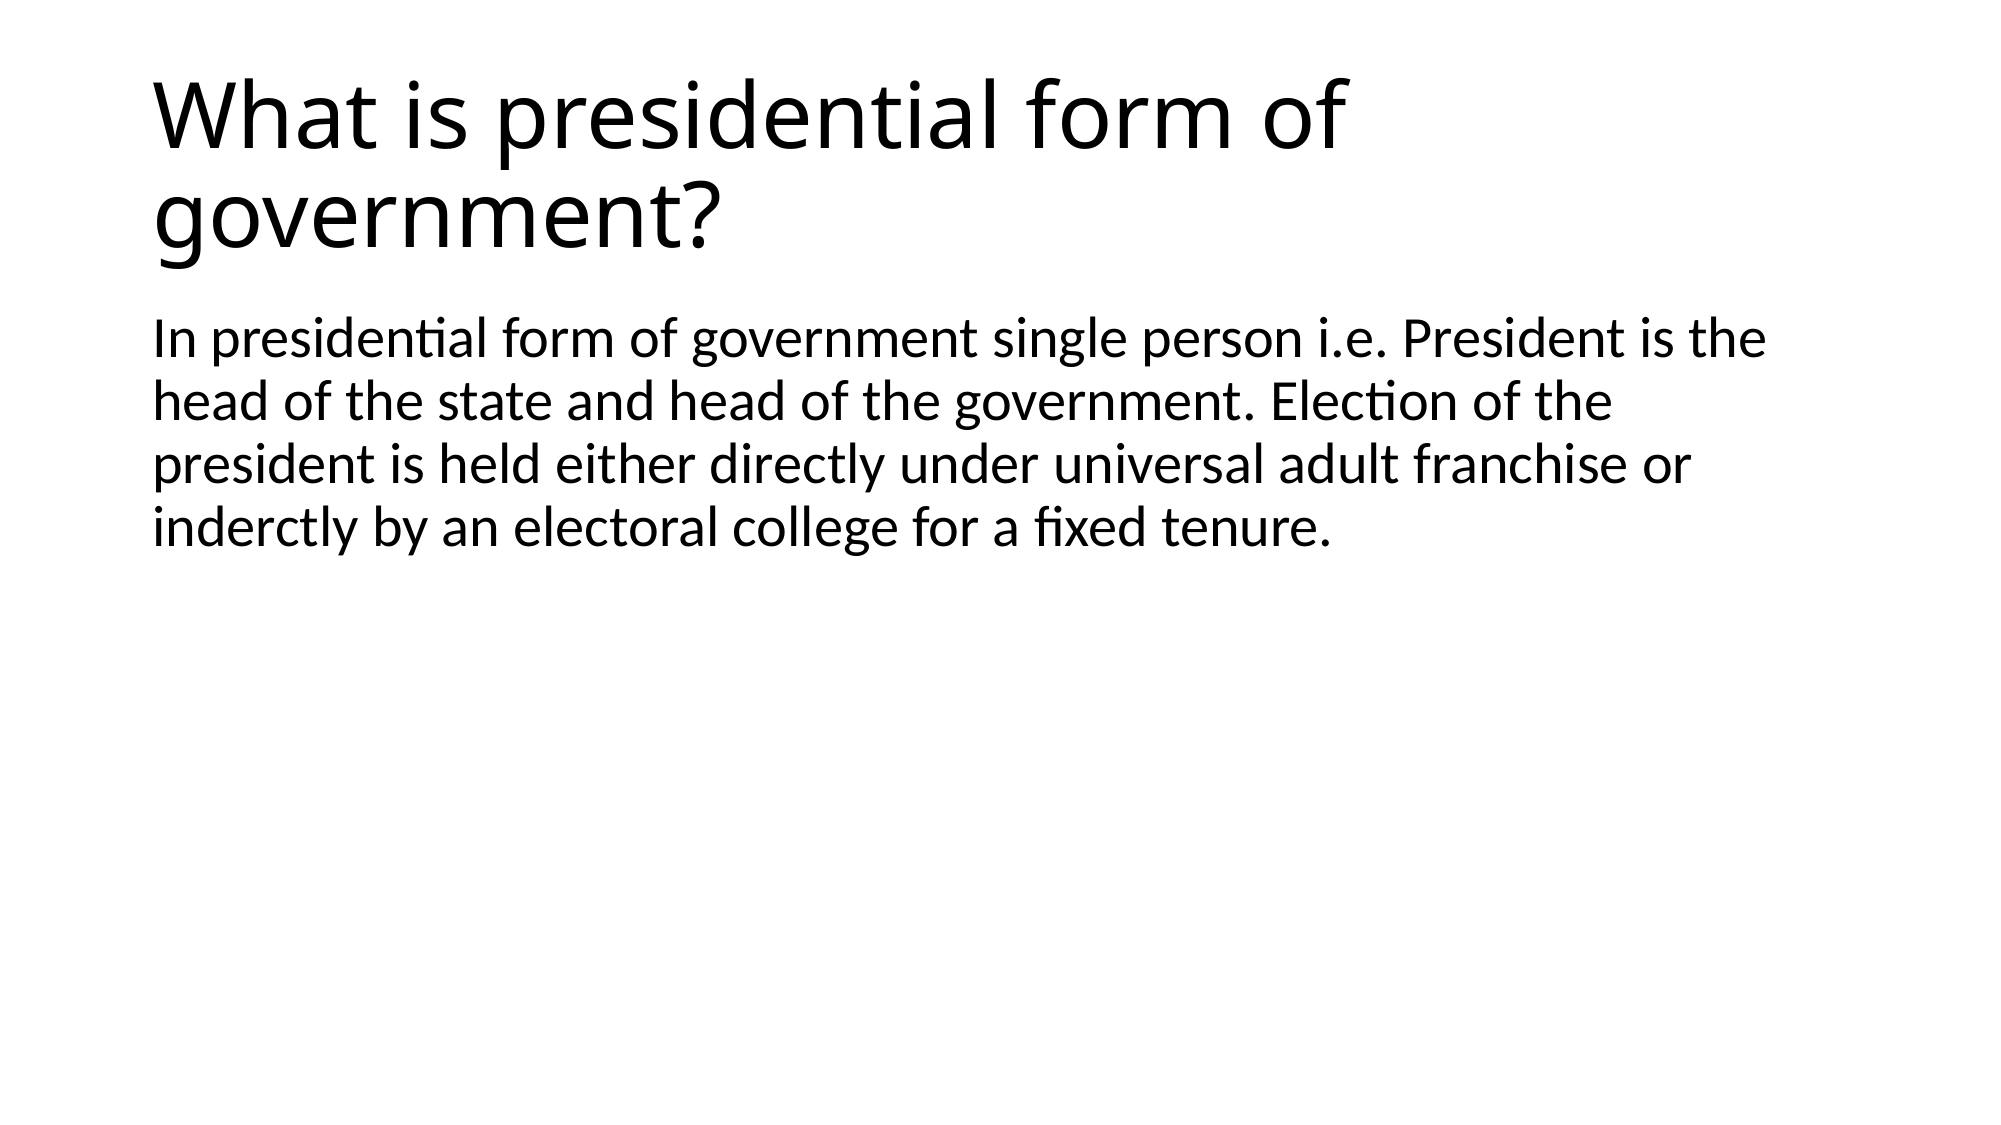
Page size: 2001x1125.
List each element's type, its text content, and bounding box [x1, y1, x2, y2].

title What is presidential form of government? [137, 59, 1863, 278]
list In presidential form of government single person i.e. President is the head of the state and head of the government. Election of the president is held either directly under universal adult franchise or inderctly by an electoral college for a fixed tenure. [137, 299, 1863, 1014]
